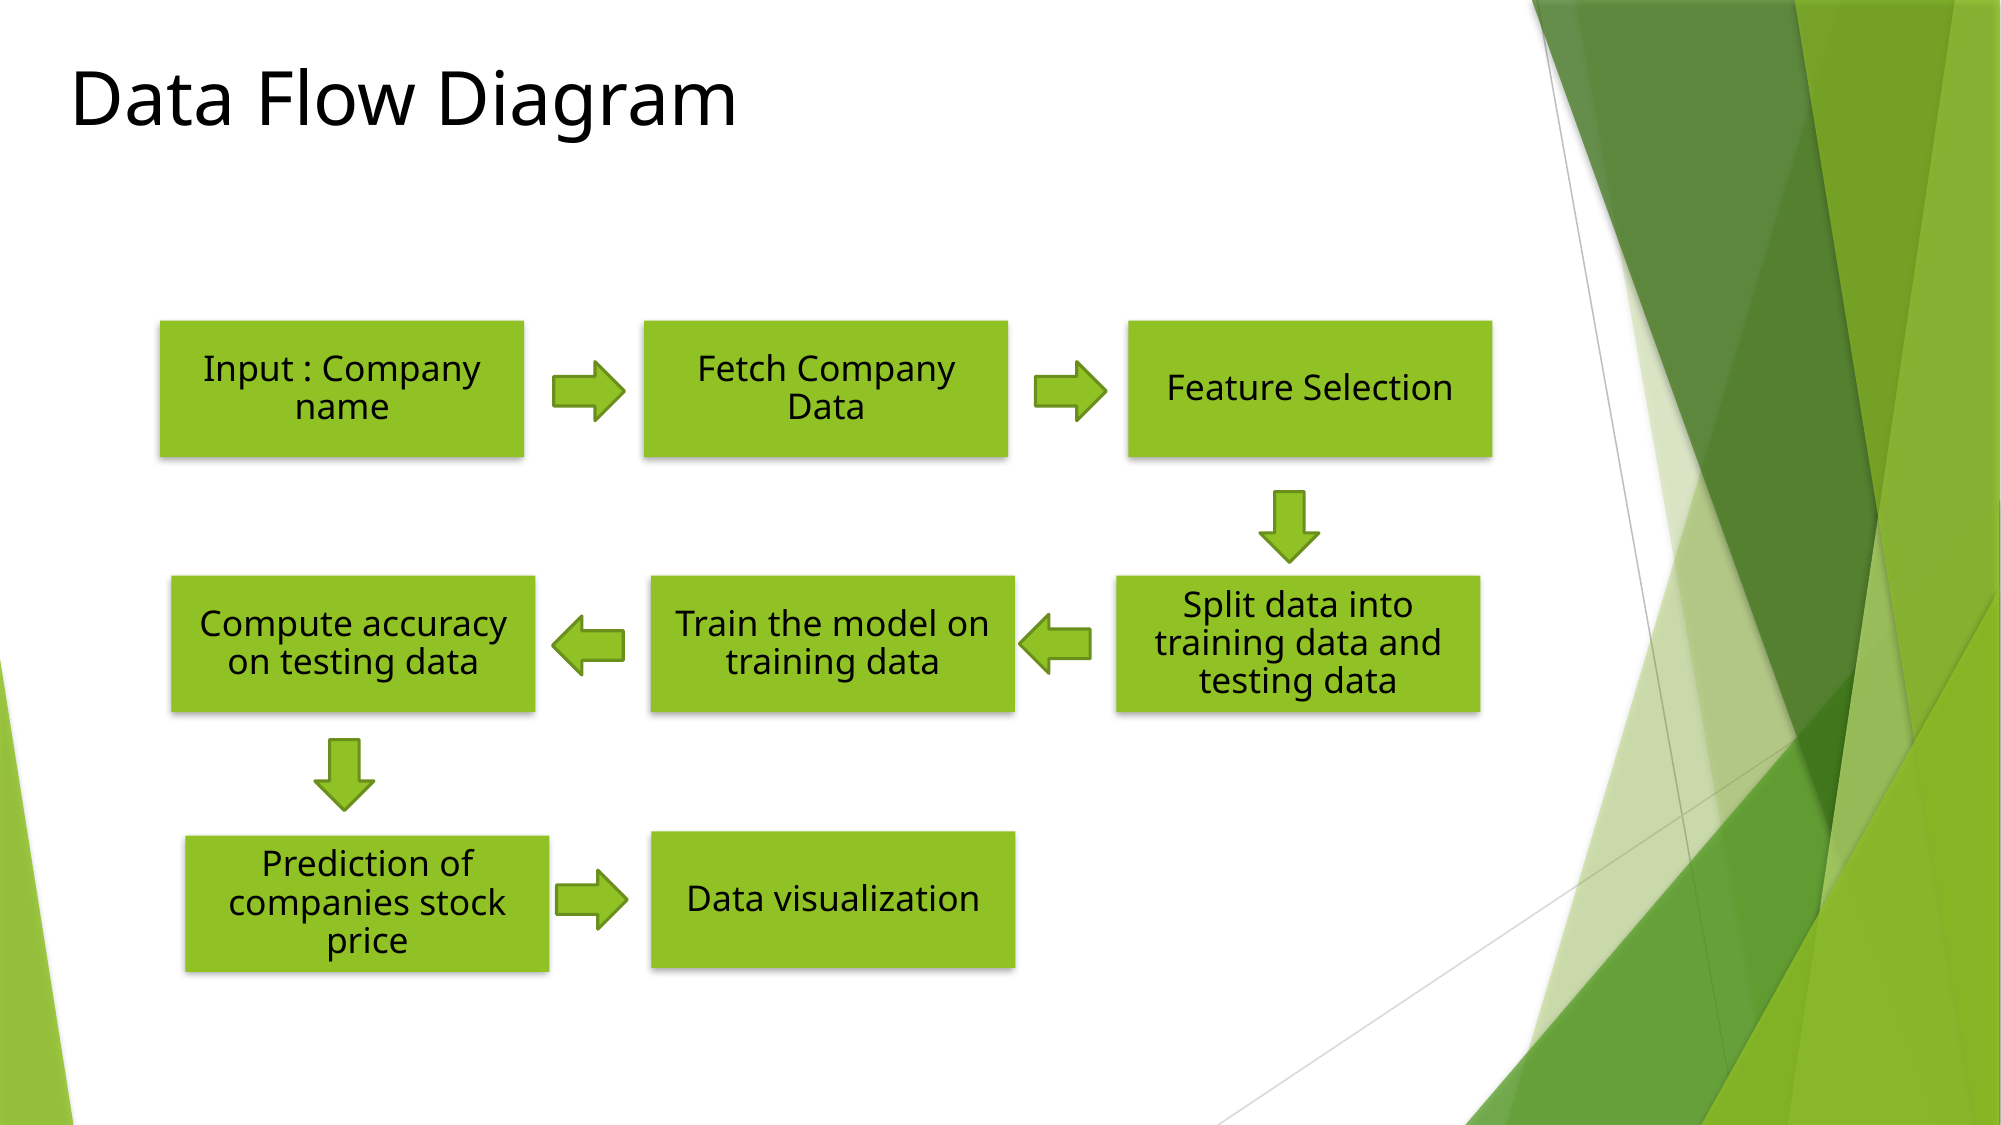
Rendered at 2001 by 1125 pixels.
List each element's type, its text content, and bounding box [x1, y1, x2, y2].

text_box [158, 200, 1494, 1091]
title Data Flow Diagram [55, 42, 1466, 199]
